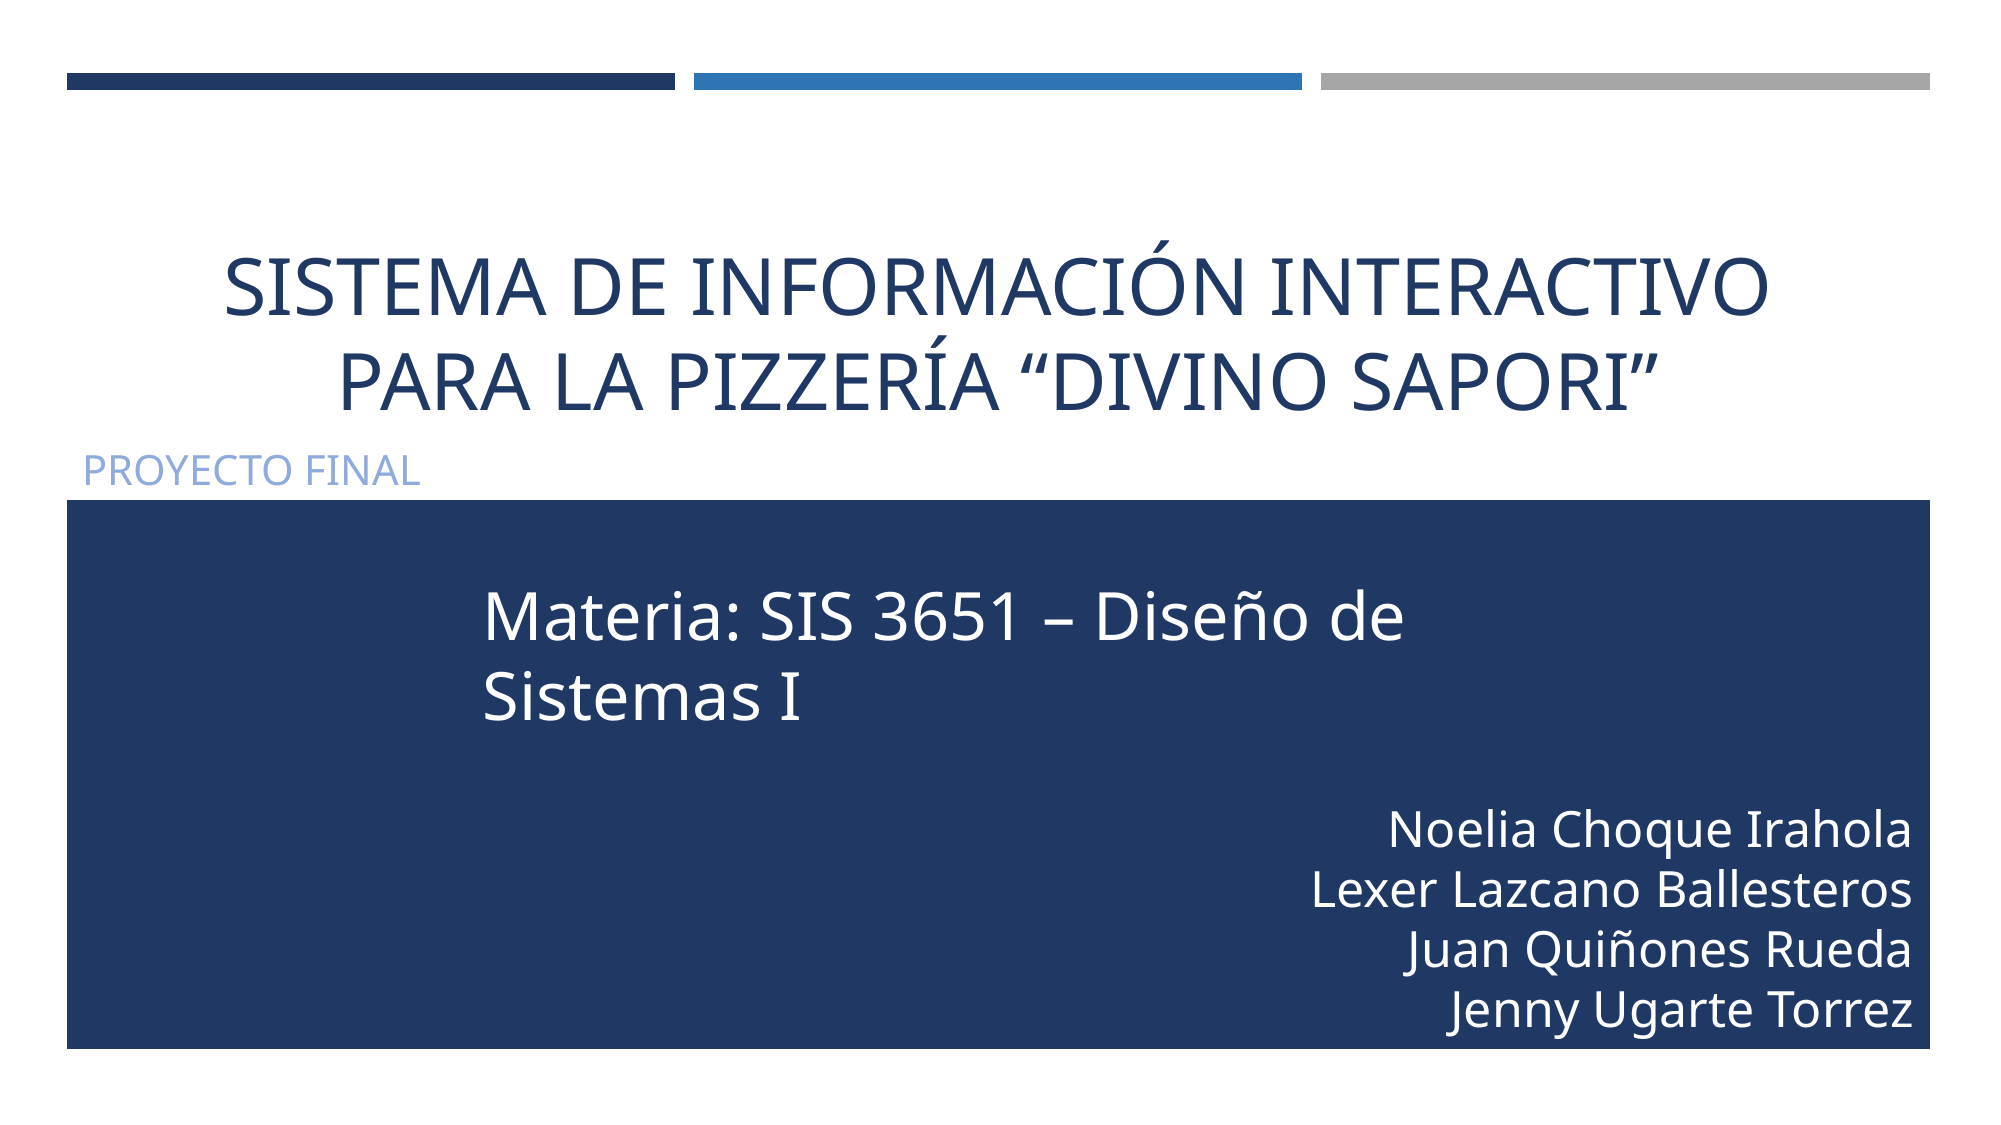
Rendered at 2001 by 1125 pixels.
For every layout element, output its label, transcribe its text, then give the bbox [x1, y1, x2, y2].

text_box PROYECTO FINAL [67, 435, 449, 501]
text_box Noelia Choque Irahola Lexer Lazcano Ballesteros Juan Quiñones Rueda Jenny Ugarte Torrez [1111, 790, 1929, 1046]
text_box [67, 73, 675, 90]
text_box Materia: SIS 3651 – Diseño de Sistemas I [467, 566, 1626, 741]
text_box [694, 73, 1302, 90]
text_box SISTEMA DE INFORMACIÓN INTERACTIVO PARA LA PIZZERÍA “DIVINO SAPORI” [181, 228, 1815, 434]
text_box [67, 500, 1930, 1049]
text_box [1321, 73, 1930, 90]
